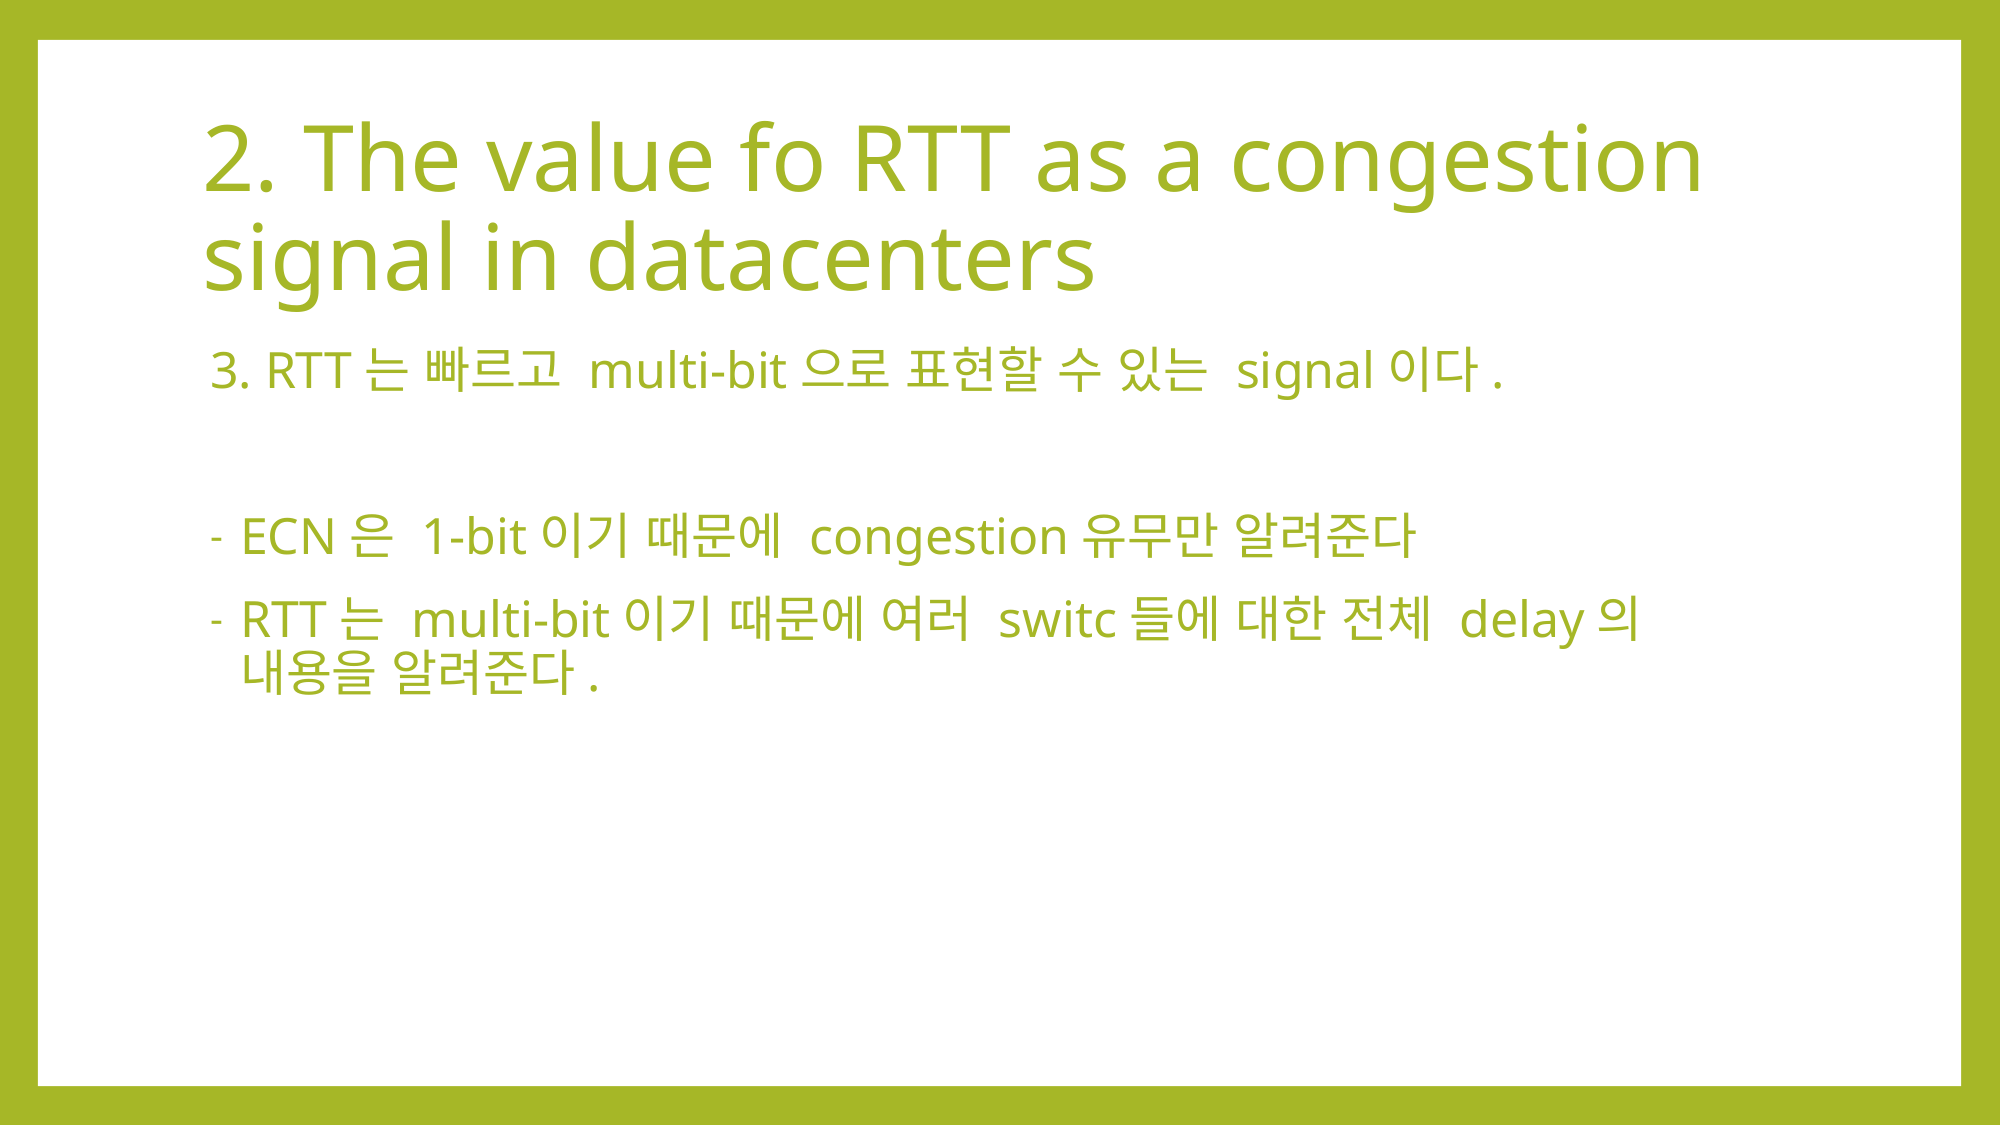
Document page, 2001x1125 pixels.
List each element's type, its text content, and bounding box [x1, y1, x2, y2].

list 3. RTT는 빠르고 multi-bit으로 표현할 수 있는 signal이다. ECN은 1-bit이기 때문에 congestion유무만 알려준다 RTT는 multi-bit이기 때문에 여러 switc들에 대한 전체 delay의 내용을 알려준다. [187, 337, 1808, 1000]
title 2. The value fo RTT as a congestion signal in datacenters [187, 99, 1808, 323]
